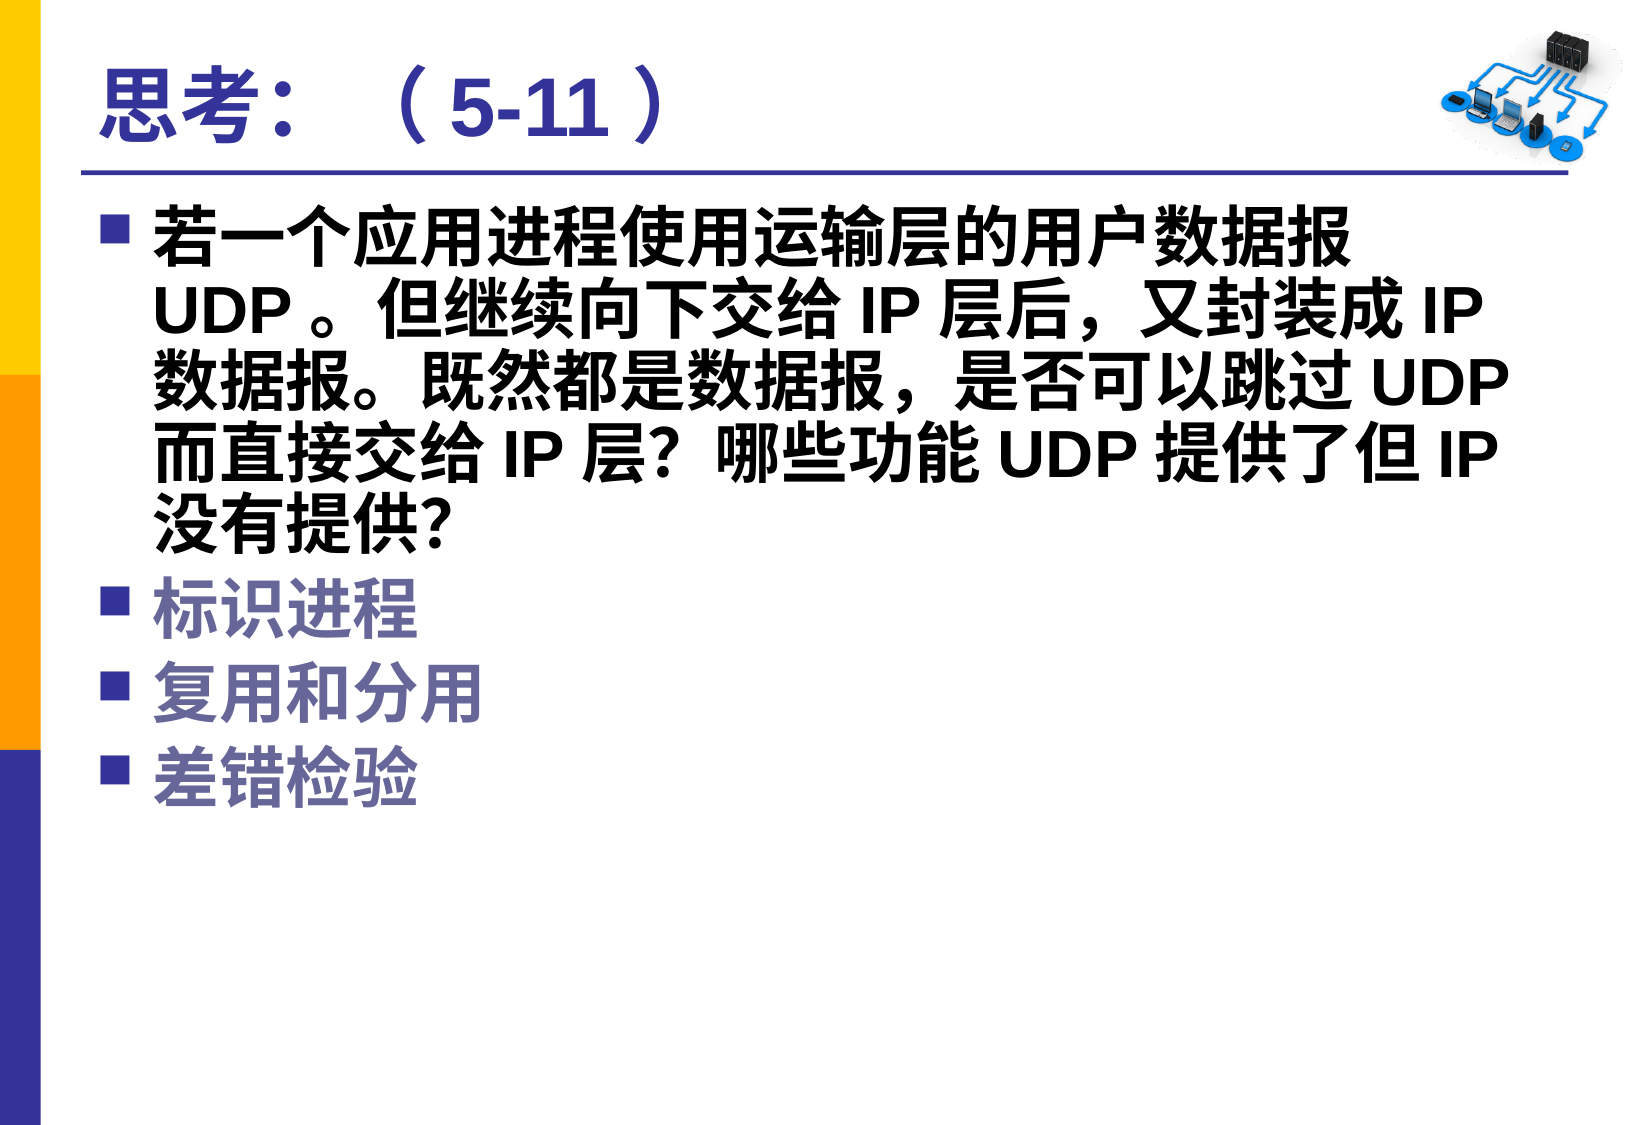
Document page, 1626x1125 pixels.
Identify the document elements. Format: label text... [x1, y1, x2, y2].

picture [1438, 30, 1624, 165]
title 思考：（5-11） [81, 30, 1569, 161]
list 若一个应用进程使用运输层的用户数据报UDP。但继续向下交给IP层后，又封装成IP数据报。既然都是数据报，是否可以跳过UDP而直接交给IP层？哪些功能UDP提供了但IP没有提供？ 标识进程 复用和分用 差错检验 [81, 196, 1569, 1006]
